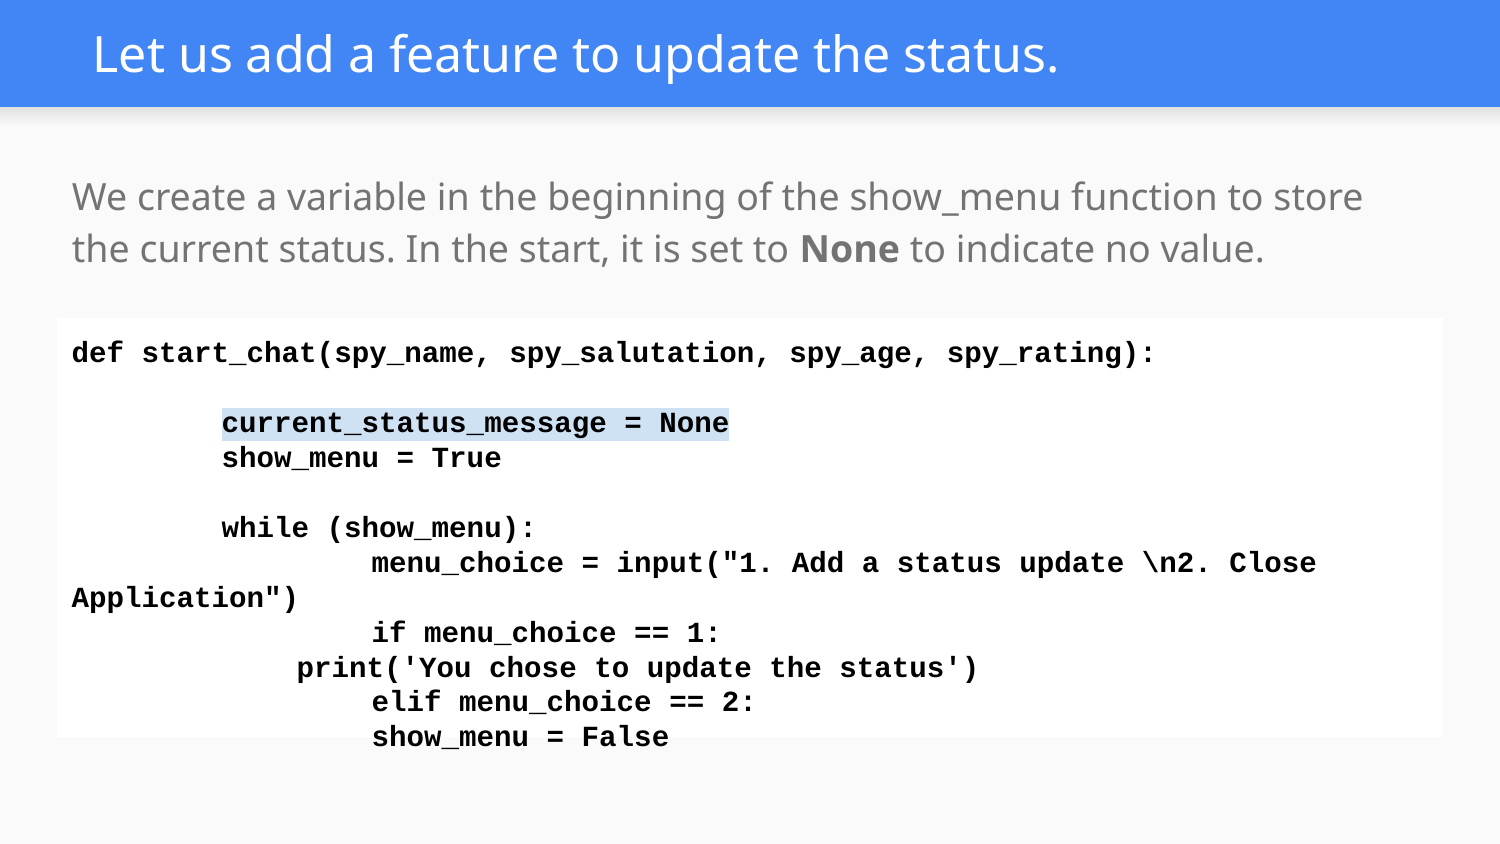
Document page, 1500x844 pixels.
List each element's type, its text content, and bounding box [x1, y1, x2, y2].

text_box def start_chat(spy_name, spy_salutation, spy_age, spy_rating): current_status_message = None show_menu = True while (show_menu): menu_choice = input("1. Add a status update \n2. Close Application") if menu_choice == 1: print('You chose to update the status') elif menu_choice == 2: show_menu = False [56, 318, 1444, 738]
list We create a variable in the beginning of the show_menu function to store the current status. In the start, it is set to None to indicate no value. [56, 151, 1427, 279]
title Let us add a feature to update the status. [77, 2, 1464, 102]
